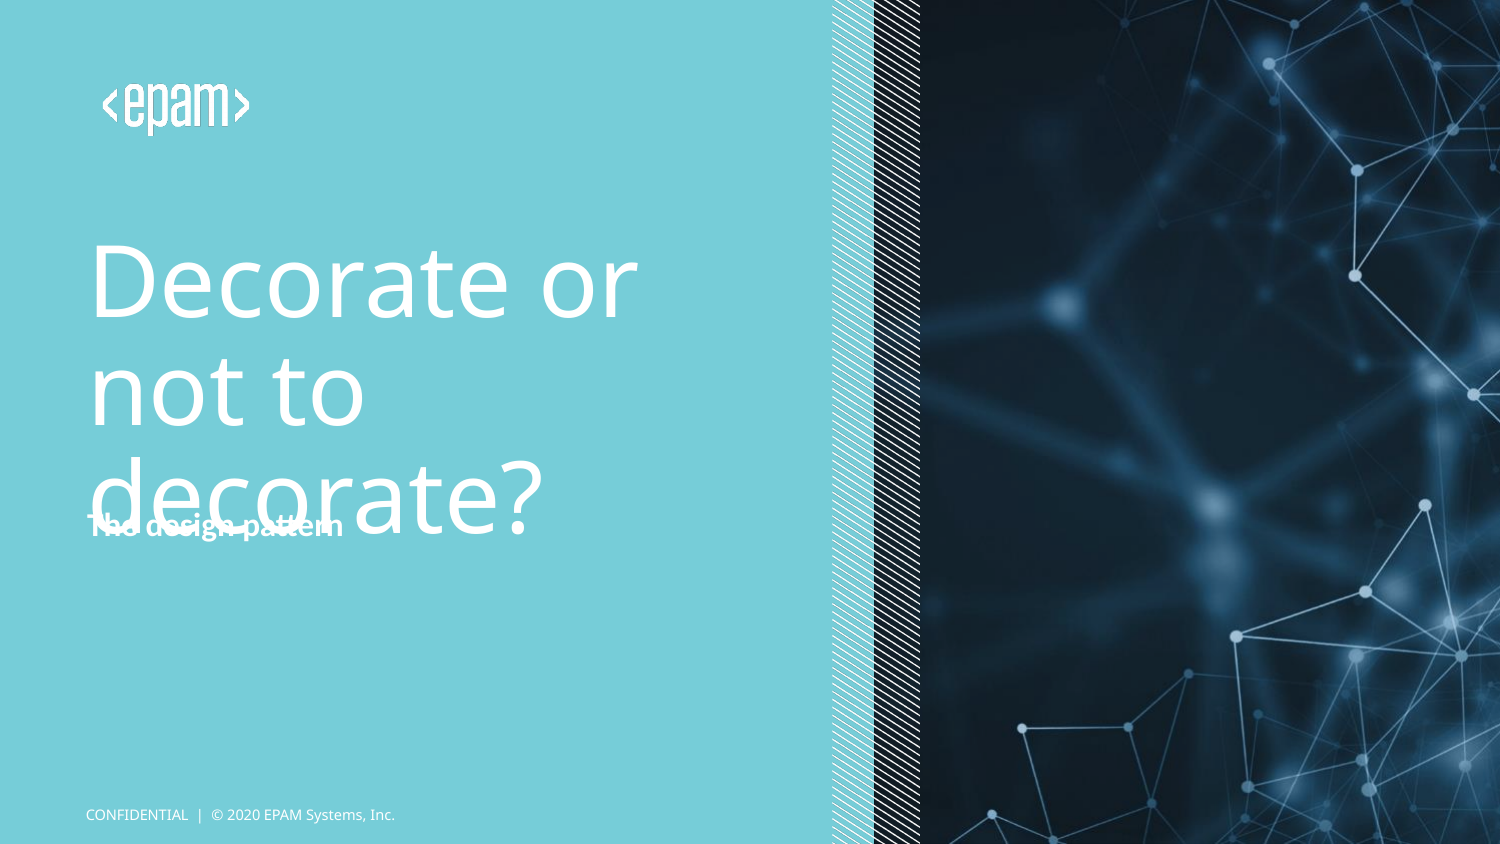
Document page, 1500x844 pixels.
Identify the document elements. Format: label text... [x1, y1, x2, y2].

title Decorate or not to decorate? [87, 231, 796, 465]
picture [833, 0, 1500, 844]
text_box CONFIDENTIAL | © 2020 EPAM Systems, Inc. [70, 798, 469, 831]
list The design pattern [87, 500, 796, 552]
